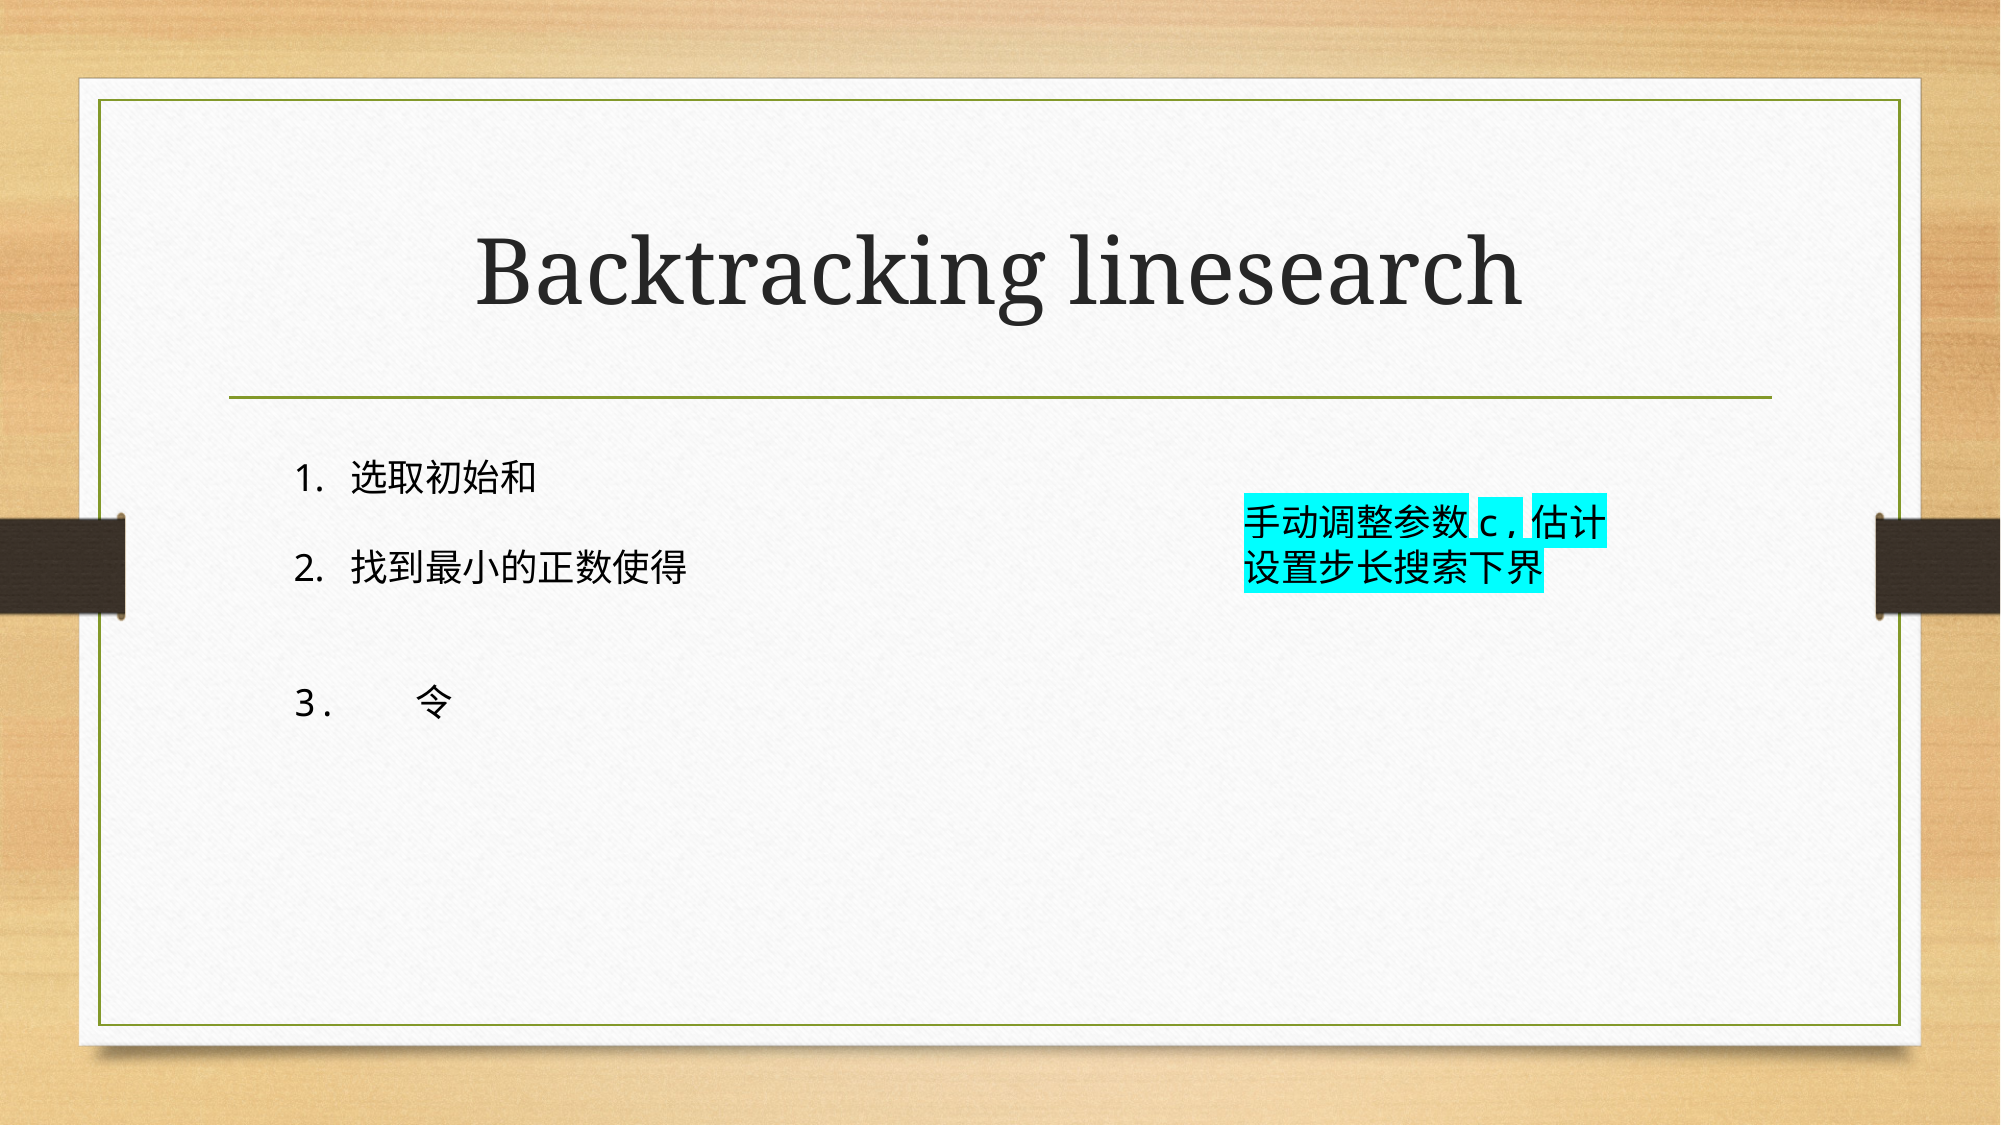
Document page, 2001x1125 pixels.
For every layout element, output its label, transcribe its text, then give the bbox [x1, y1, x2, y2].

title Backtracking linesearch [212, 161, 1788, 375]
picture [0, 0, 2001, 1125]
